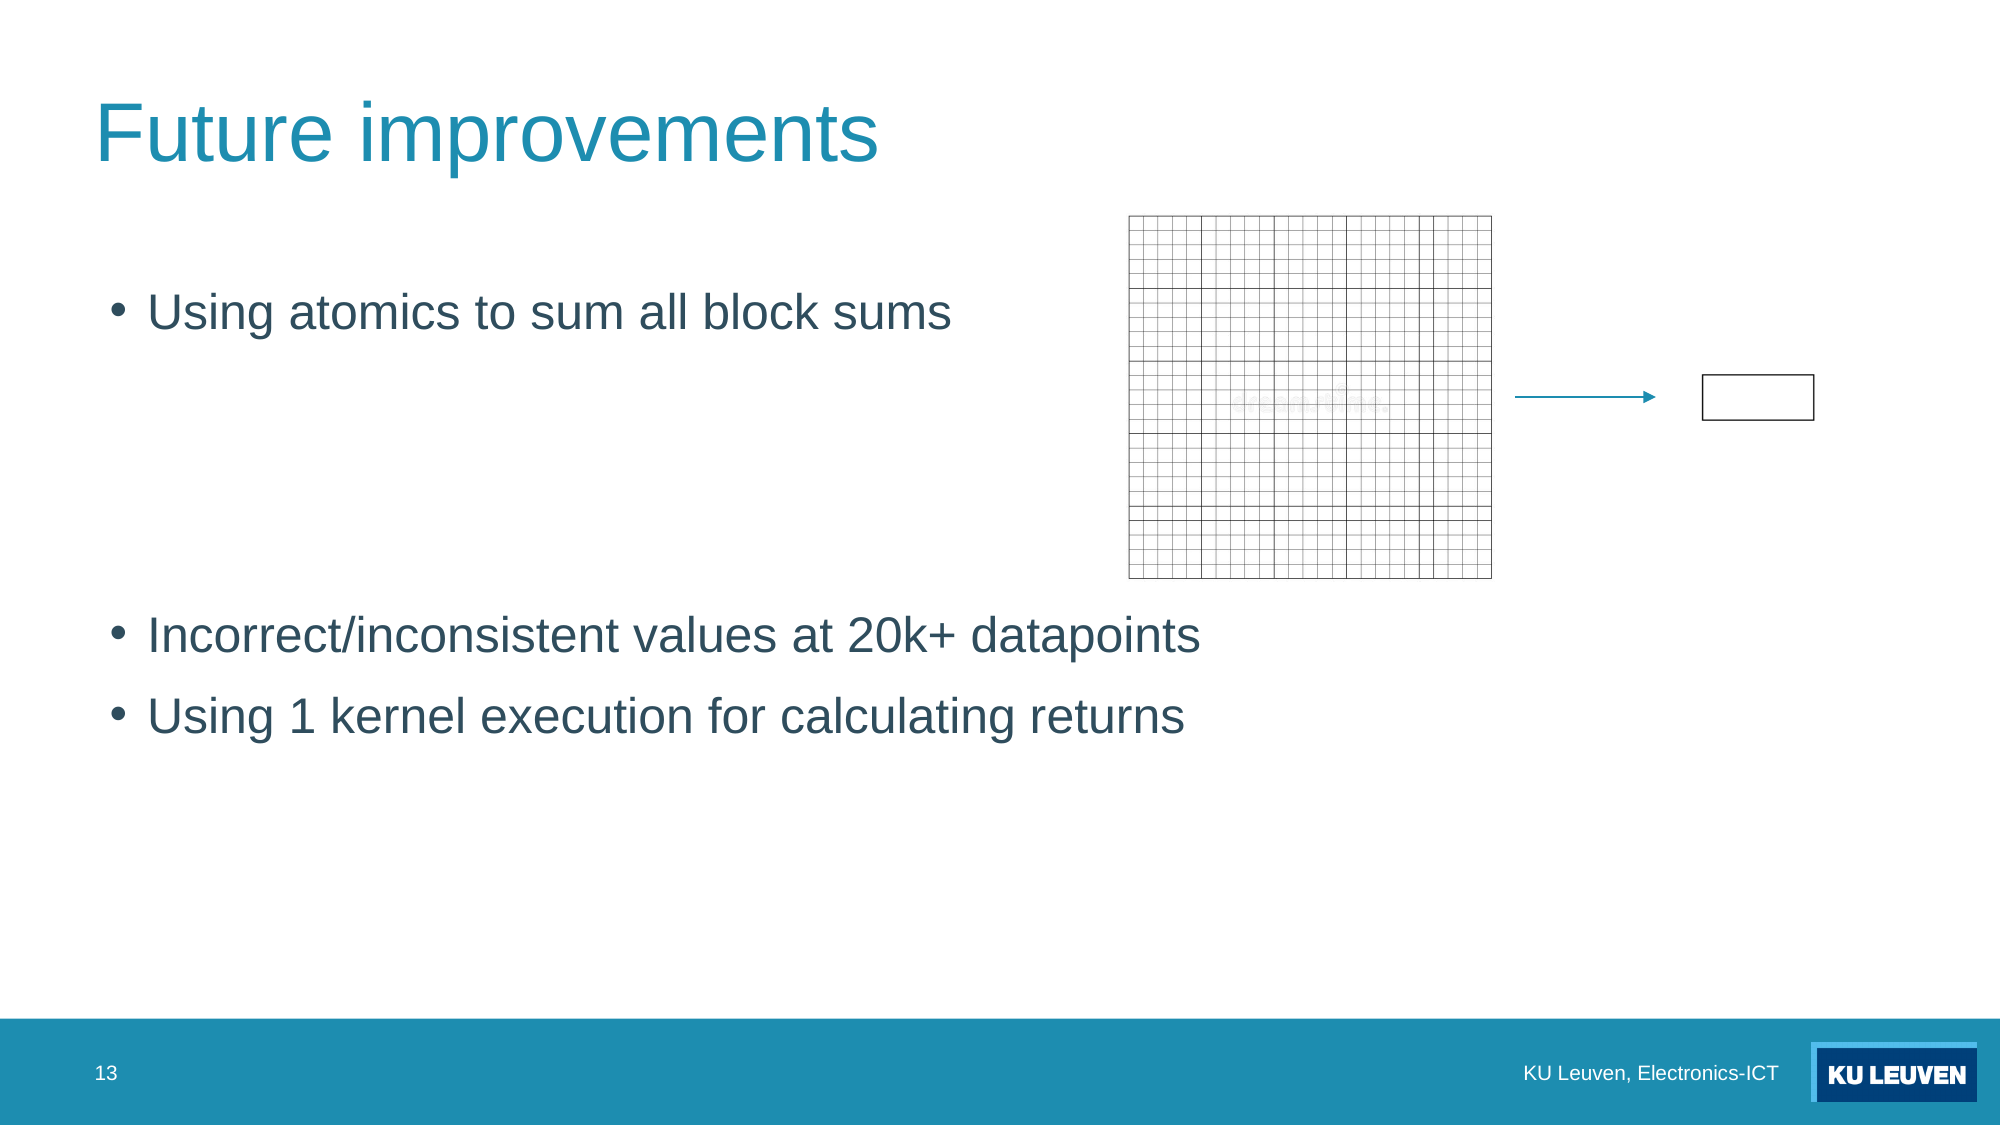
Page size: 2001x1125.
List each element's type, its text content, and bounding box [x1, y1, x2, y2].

slide_number 13 [94, 1018, 201, 1125]
footer KU Leuven, Electronics-ICT [989, 1018, 1809, 1125]
picture [1105, 192, 1515, 602]
picture [1674, 351, 1849, 443]
picture [1811, 1042, 1977, 1102]
list Using atomics to sum all block sums Incorrect/inconsistent values at 20k+ datapoints Using 1 kernel execution for calculating returns [94, 271, 1253, 1004]
title Future improvements [94, 33, 1906, 223]
